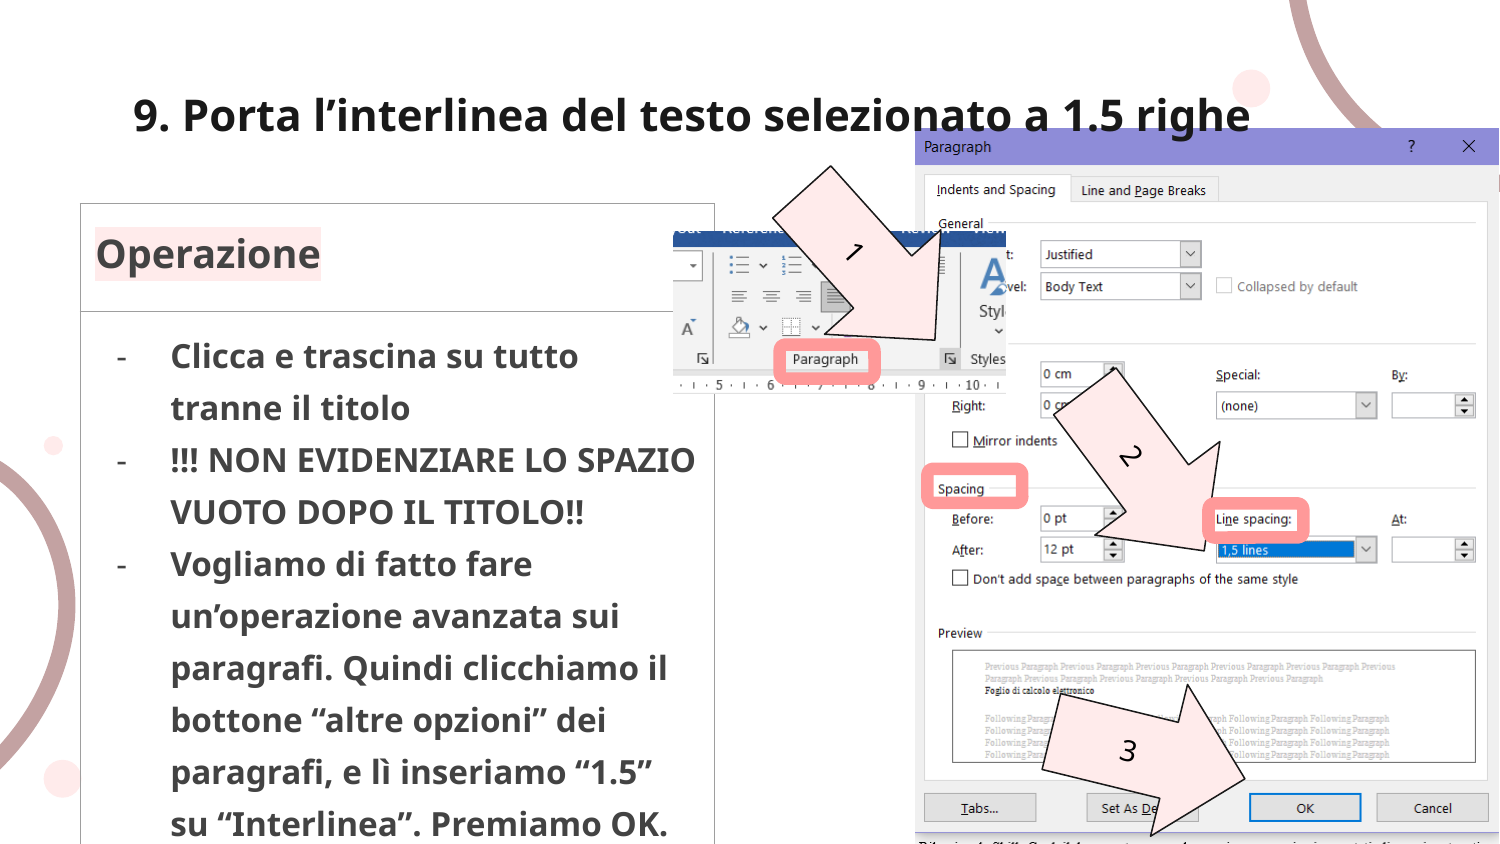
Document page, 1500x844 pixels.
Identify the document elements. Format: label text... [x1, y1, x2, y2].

picture [673, 127, 1499, 844]
title 9. Porta l’interlinea del testo selezionato a 1.5 righe [118, 72, 1382, 167]
text_box 1 [772, 165, 888, 229]
table_cell Clicca e trascina su tutto tranne il titolo !!! NON EVIDENZIARE LO SPAZIO VUOTO DOPO IL TITOLO!! Vogliamo di fatto fare un’operazione avanzata sui paragrafi. Quindi clicchiamo il bottone “altre opzioni” dei paragrafi, e lì inseriamo “1.5” su “Interlinea”. Premiamo OK. [81, 312, 714, 844]
table_header Operazione [81, 204, 714, 311]
